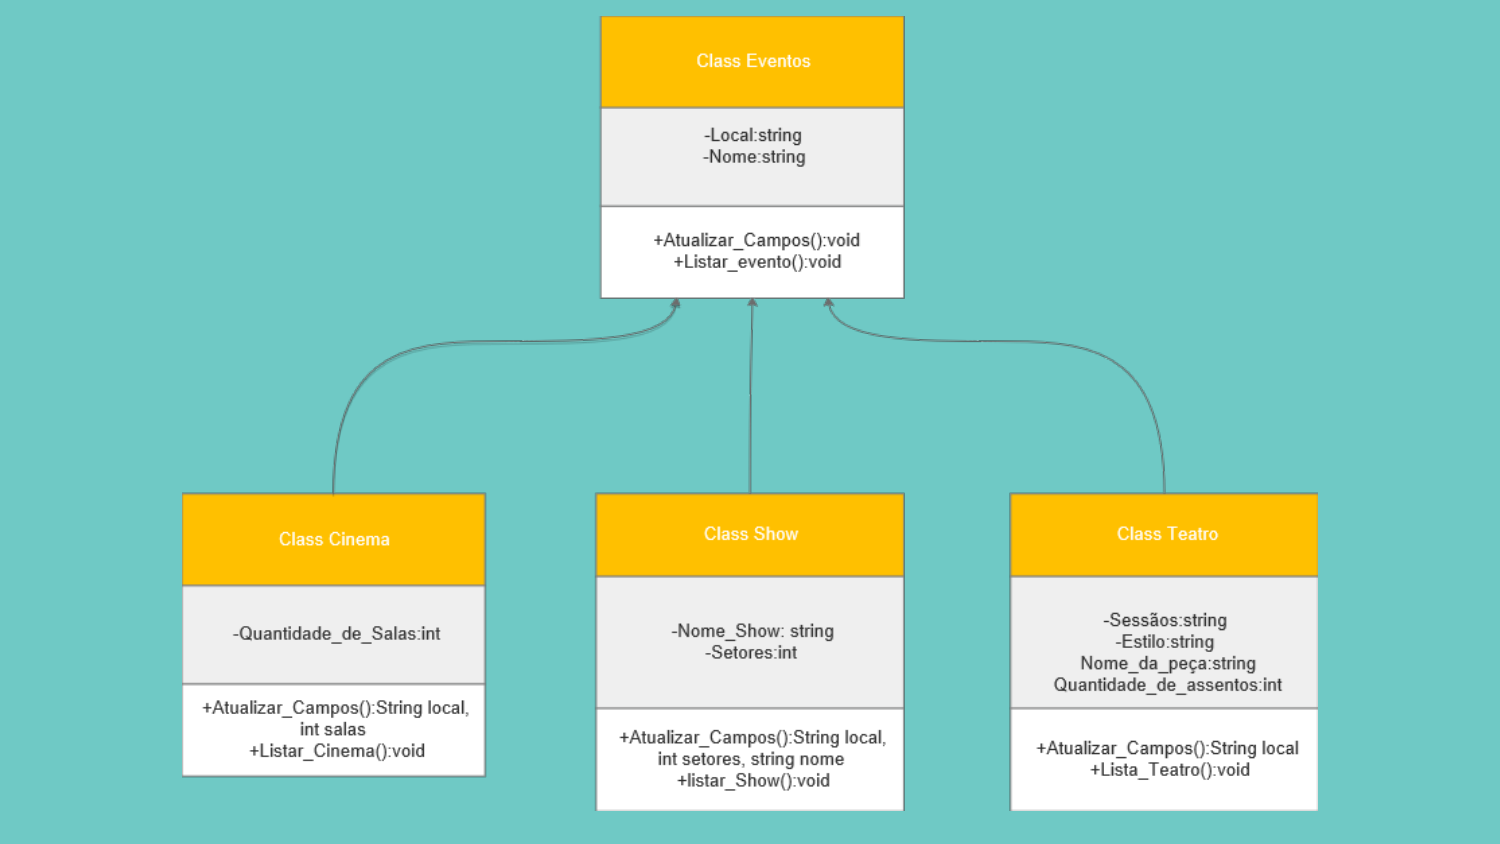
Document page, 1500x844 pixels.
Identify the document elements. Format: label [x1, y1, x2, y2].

picture [181, 16, 1318, 811]
